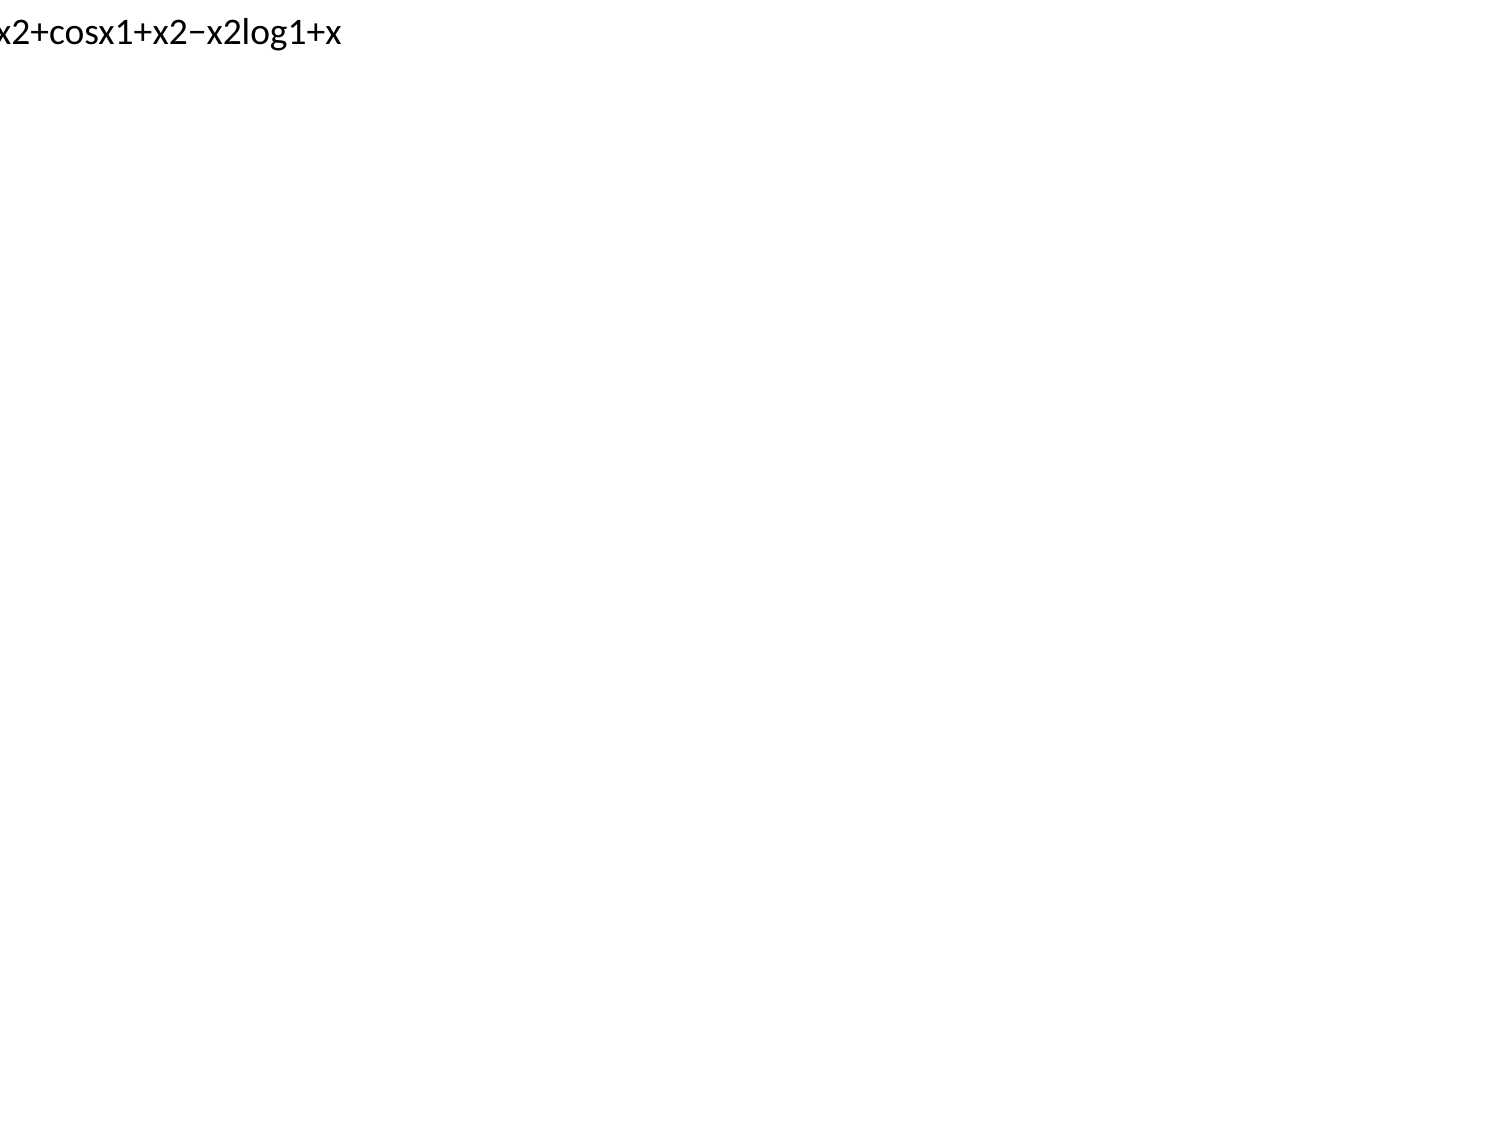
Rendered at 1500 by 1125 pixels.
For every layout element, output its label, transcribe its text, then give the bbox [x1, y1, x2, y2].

text_box x0−21+x2−1+sinx30−2x2+cosx1+x2−x2log1+x [0, 0, 366, 60]
